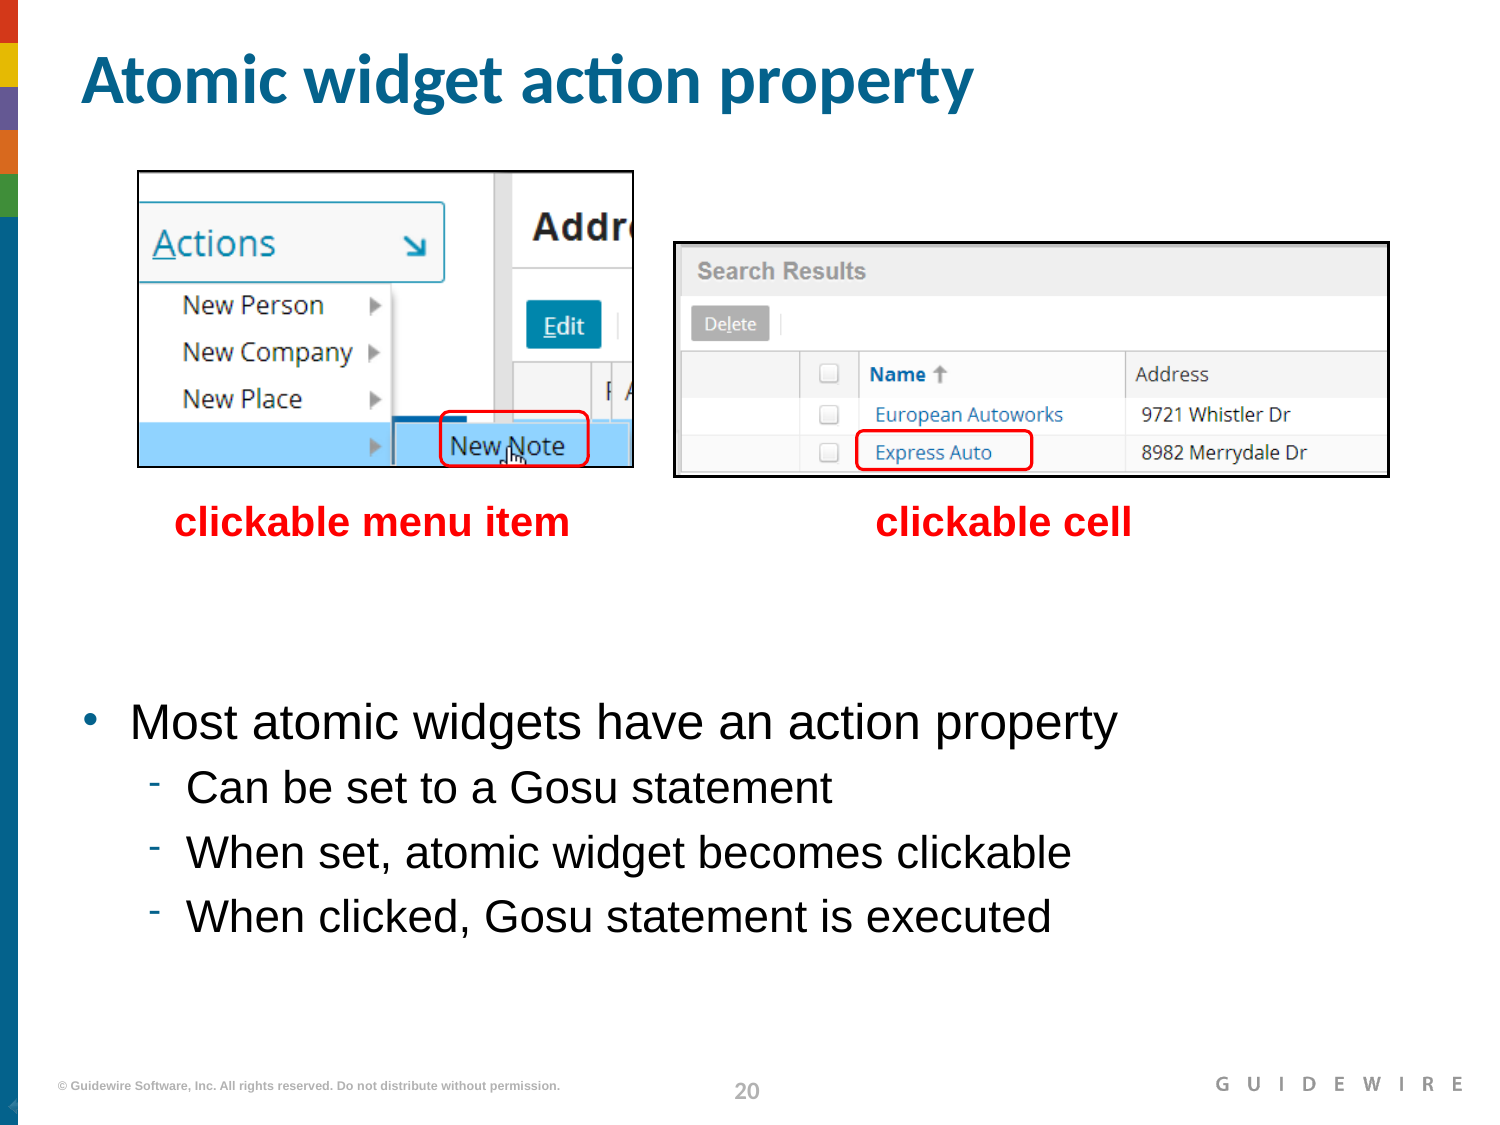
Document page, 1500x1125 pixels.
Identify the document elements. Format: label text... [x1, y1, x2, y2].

picture [0, 0, 18, 216]
picture [1215, 1073, 1480, 1096]
text_box clickable cell [771, 495, 1237, 546]
title Atomic widget action property [81, 19, 1446, 142]
picture [138, 172, 633, 467]
picture [676, 243, 1388, 476]
text_box clickable menu item [139, 495, 606, 546]
picture [10, 1101, 18, 1111]
list Most atomic widgets have an action property Can be set to a Gosu statement When set, atomic widget becomes clickable When clicked, Gosu statement is executed [82, 689, 1450, 1049]
